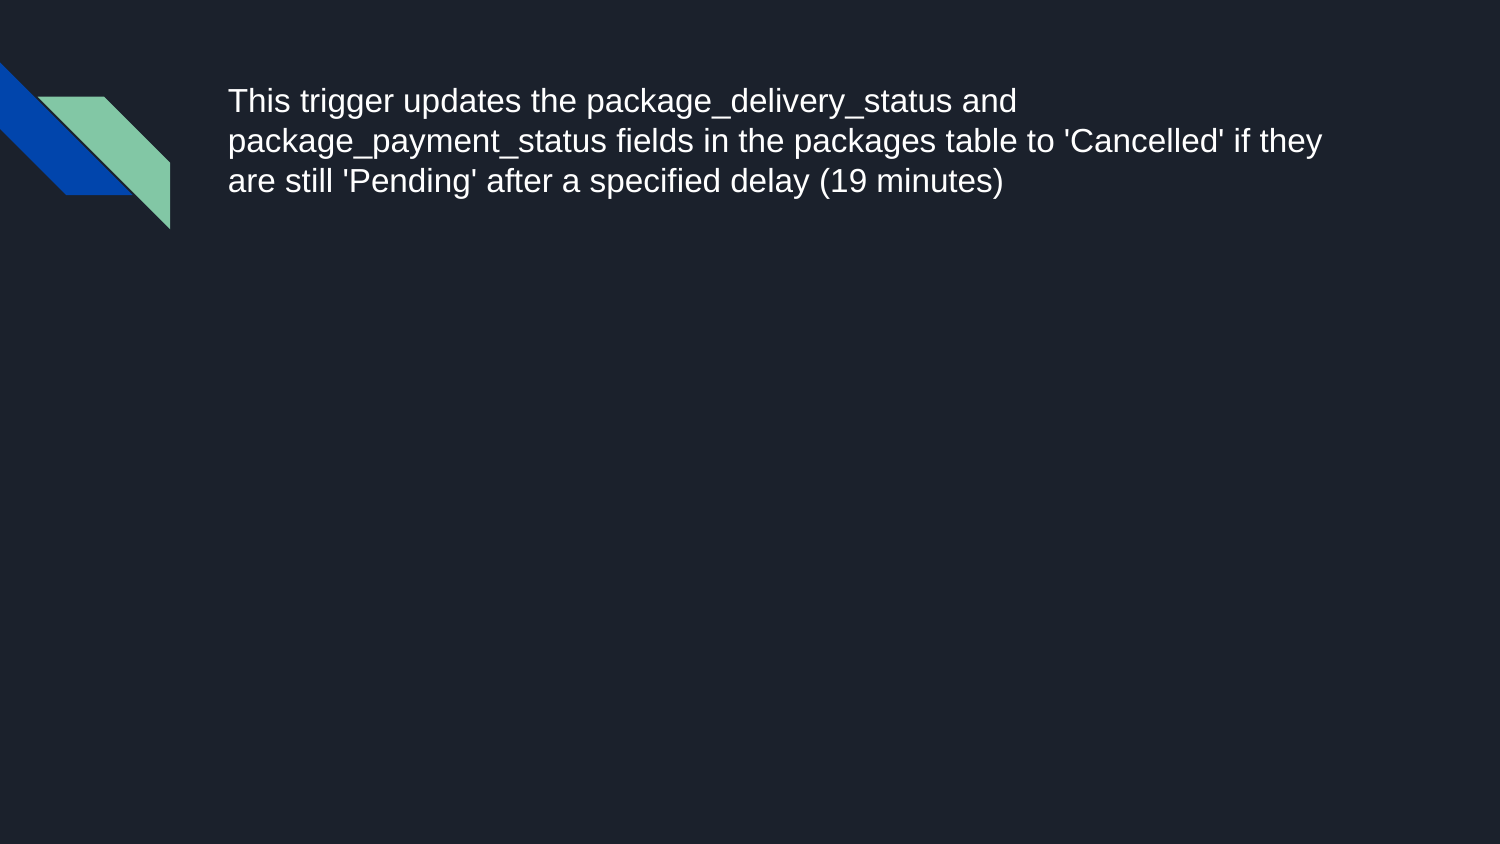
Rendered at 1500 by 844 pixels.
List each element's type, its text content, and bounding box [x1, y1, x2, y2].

title This trigger updates the package_delivery_status and package_payment_status fields in the packages table to 'Cancelled' if they are still 'Pending' after a specified delay (19 minutes) [212, 64, 1368, 215]
